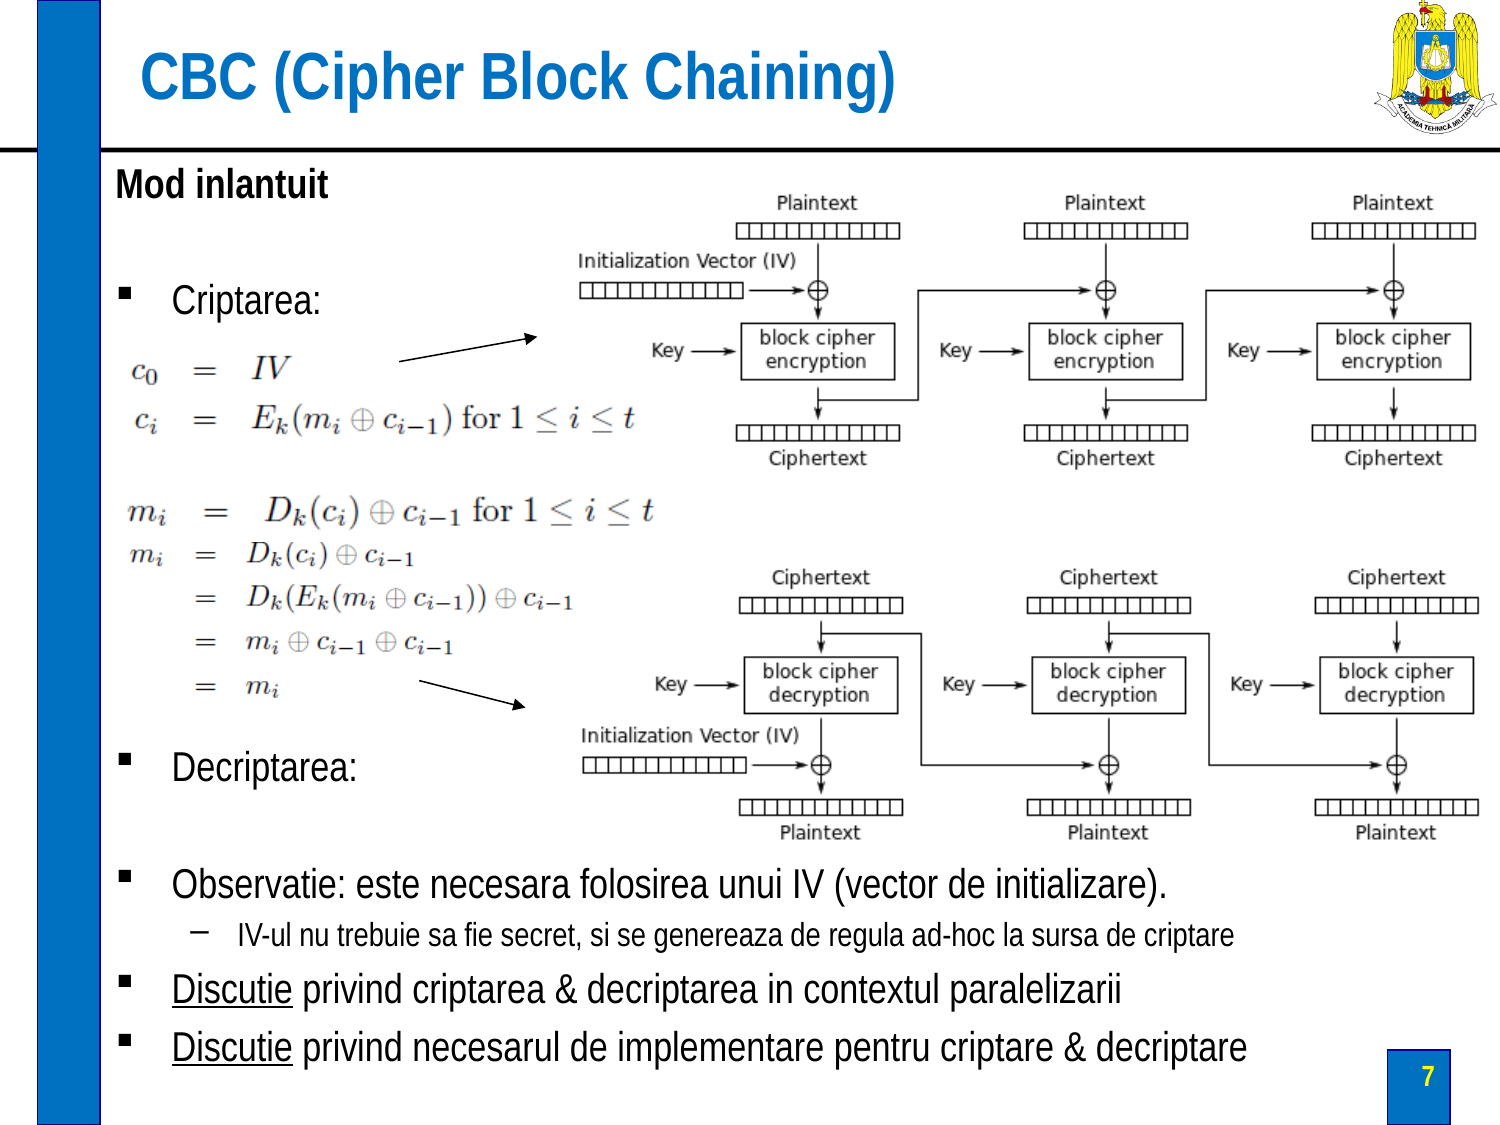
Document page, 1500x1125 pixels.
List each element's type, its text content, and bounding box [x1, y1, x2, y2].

picture [124, 171, 1495, 482]
slide_number 7 [1374, 1049, 1451, 1101]
picture [124, 491, 674, 532]
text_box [398, 336, 538, 362]
picture [119, 541, 1487, 858]
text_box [418, 680, 526, 708]
list Mod inlantuit Criptarea: Decriptarea: Observatie: este necesara folosirea unui IV (vector de initializare). IV-ul nu trebuie sa fie secret, si se genereaza de regula ad-hoc la sursa de criptare Discutie privind criptarea & decriptarea in contextul paralelizarii Discutie privind necesarul de implementare pentru criptare & decriptare [100, 149, 1500, 1106]
picture [1374, 0, 1500, 137]
title CBC (Cipher Block Chaining) [125, 10, 1376, 136]
